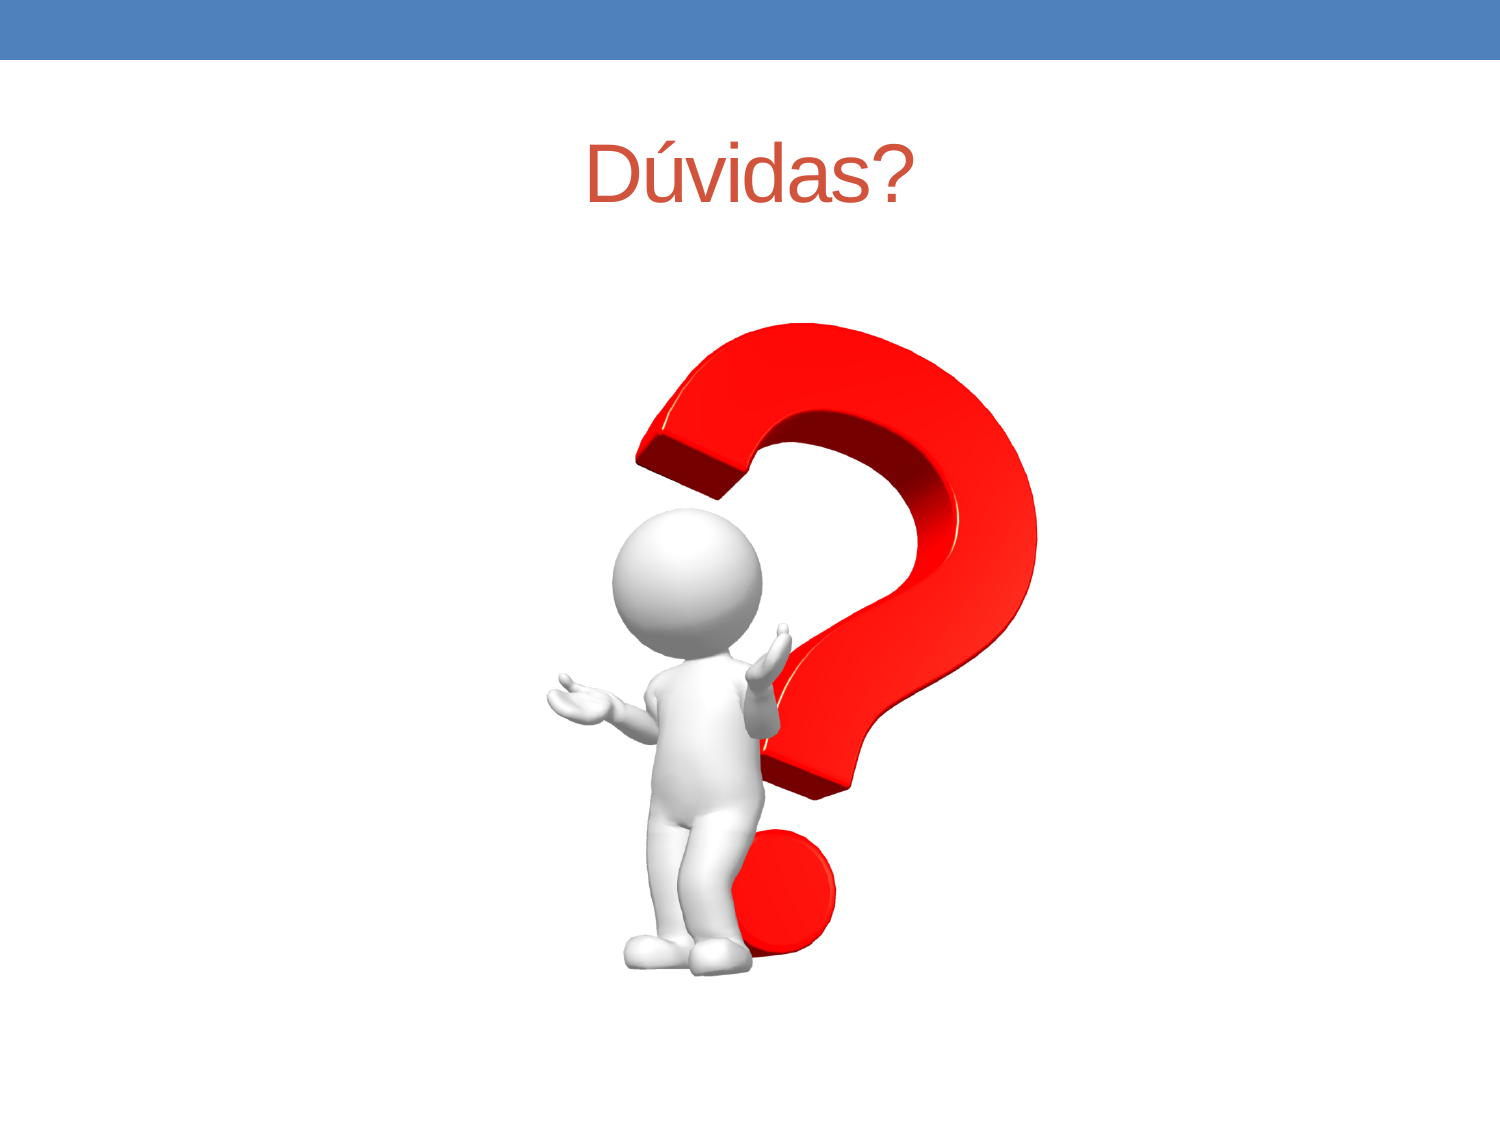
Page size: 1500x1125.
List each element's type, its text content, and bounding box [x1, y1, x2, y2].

picture [395, 299, 1105, 1009]
text_box Dúvidas? [75, 87, 1425, 250]
